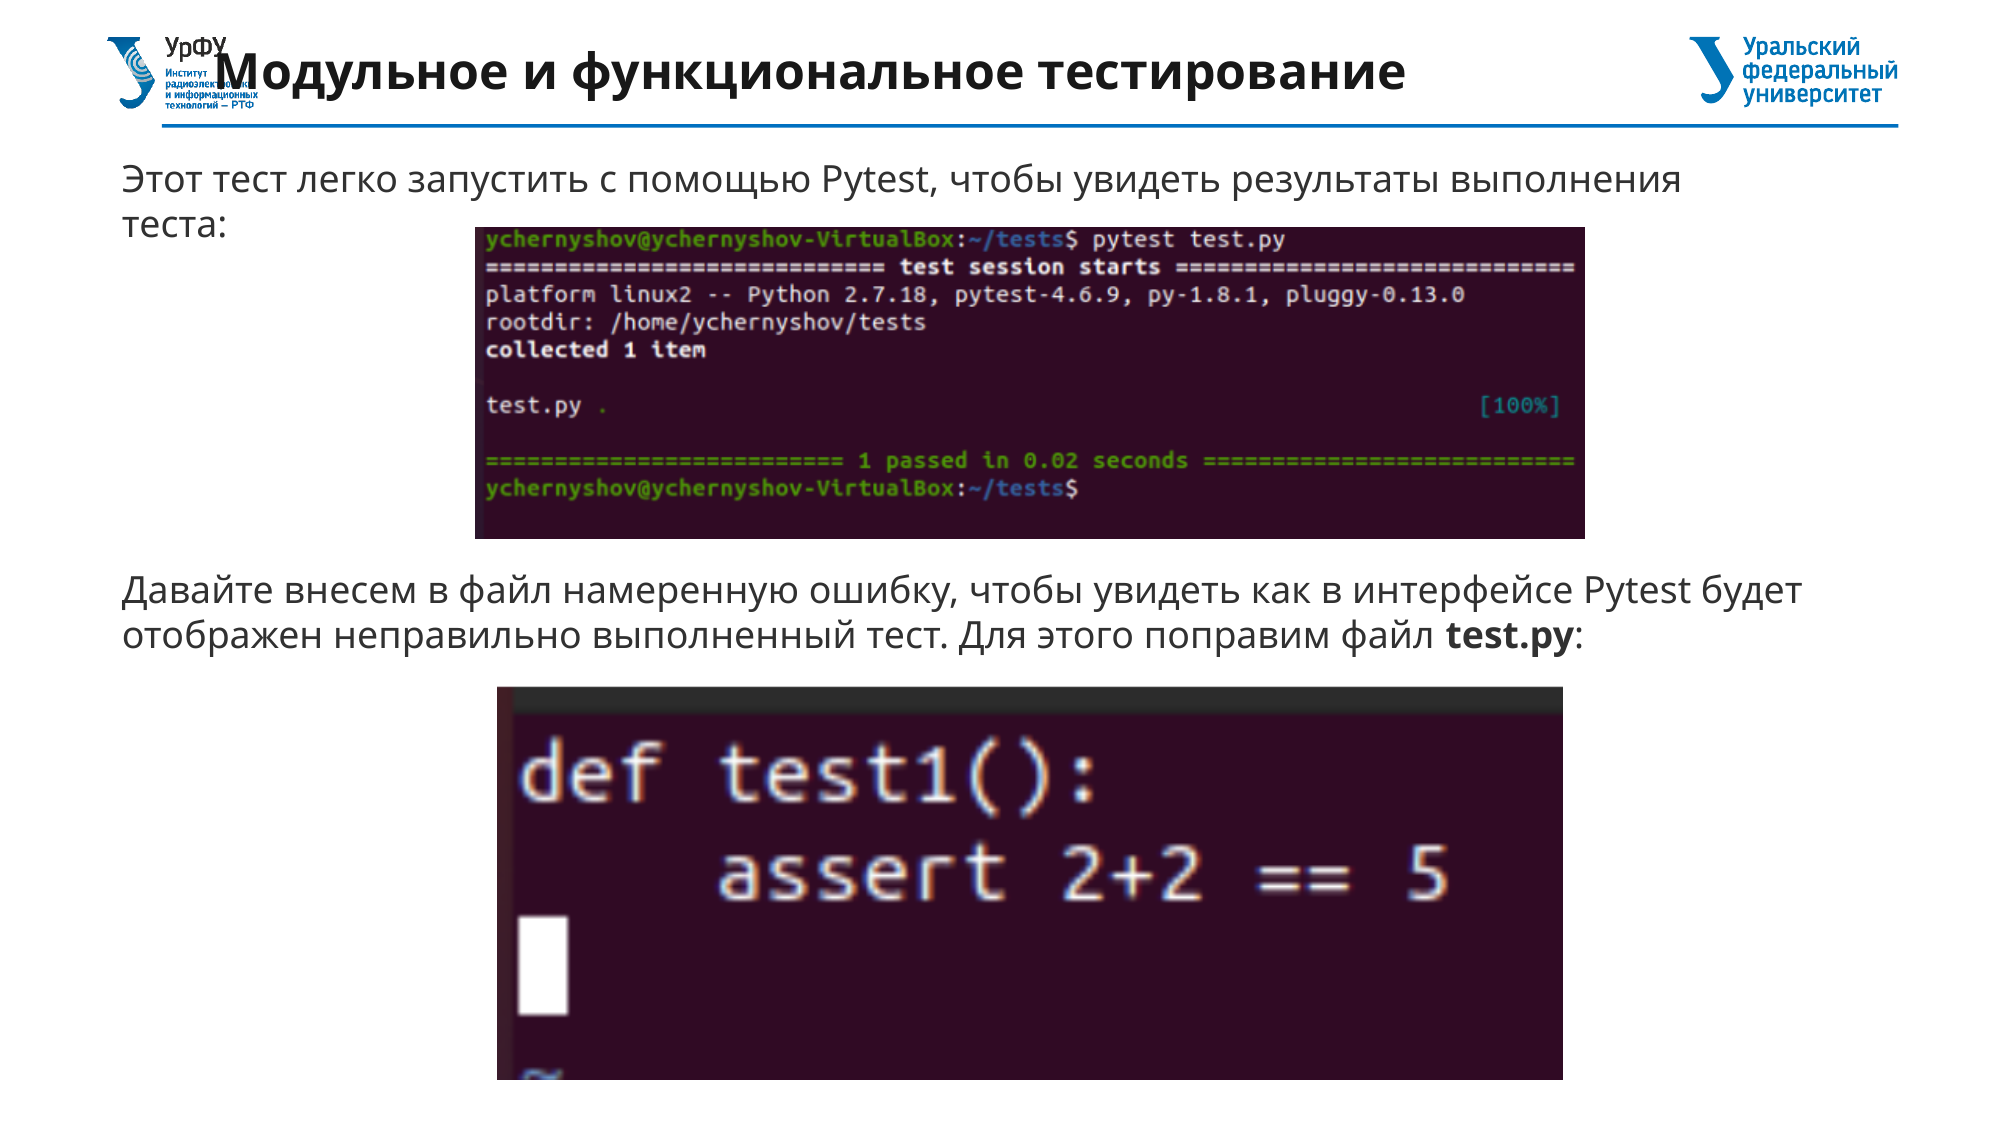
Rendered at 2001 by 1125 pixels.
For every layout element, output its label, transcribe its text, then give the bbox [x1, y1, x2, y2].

text_box Этот тест легко запустить с помощью Pytest, чтобы увидеть результаты выполнения теста: [107, 147, 1711, 253]
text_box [1687, 35, 1899, 109]
picture [107, 37, 258, 109]
text_box [161, 123, 1899, 129]
picture [497, 684, 1563, 1080]
text_box Давайте внесем в файл намеренную ошибку, чтобы увидеть как в интерфейсе Pytest будет отображен неправильно выполненный тест. Для этого поправим файл test.py: [107, 558, 1899, 664]
picture [475, 227, 1585, 539]
text_box Модульное и функциональное тестирование [199, 32, 1423, 108]
